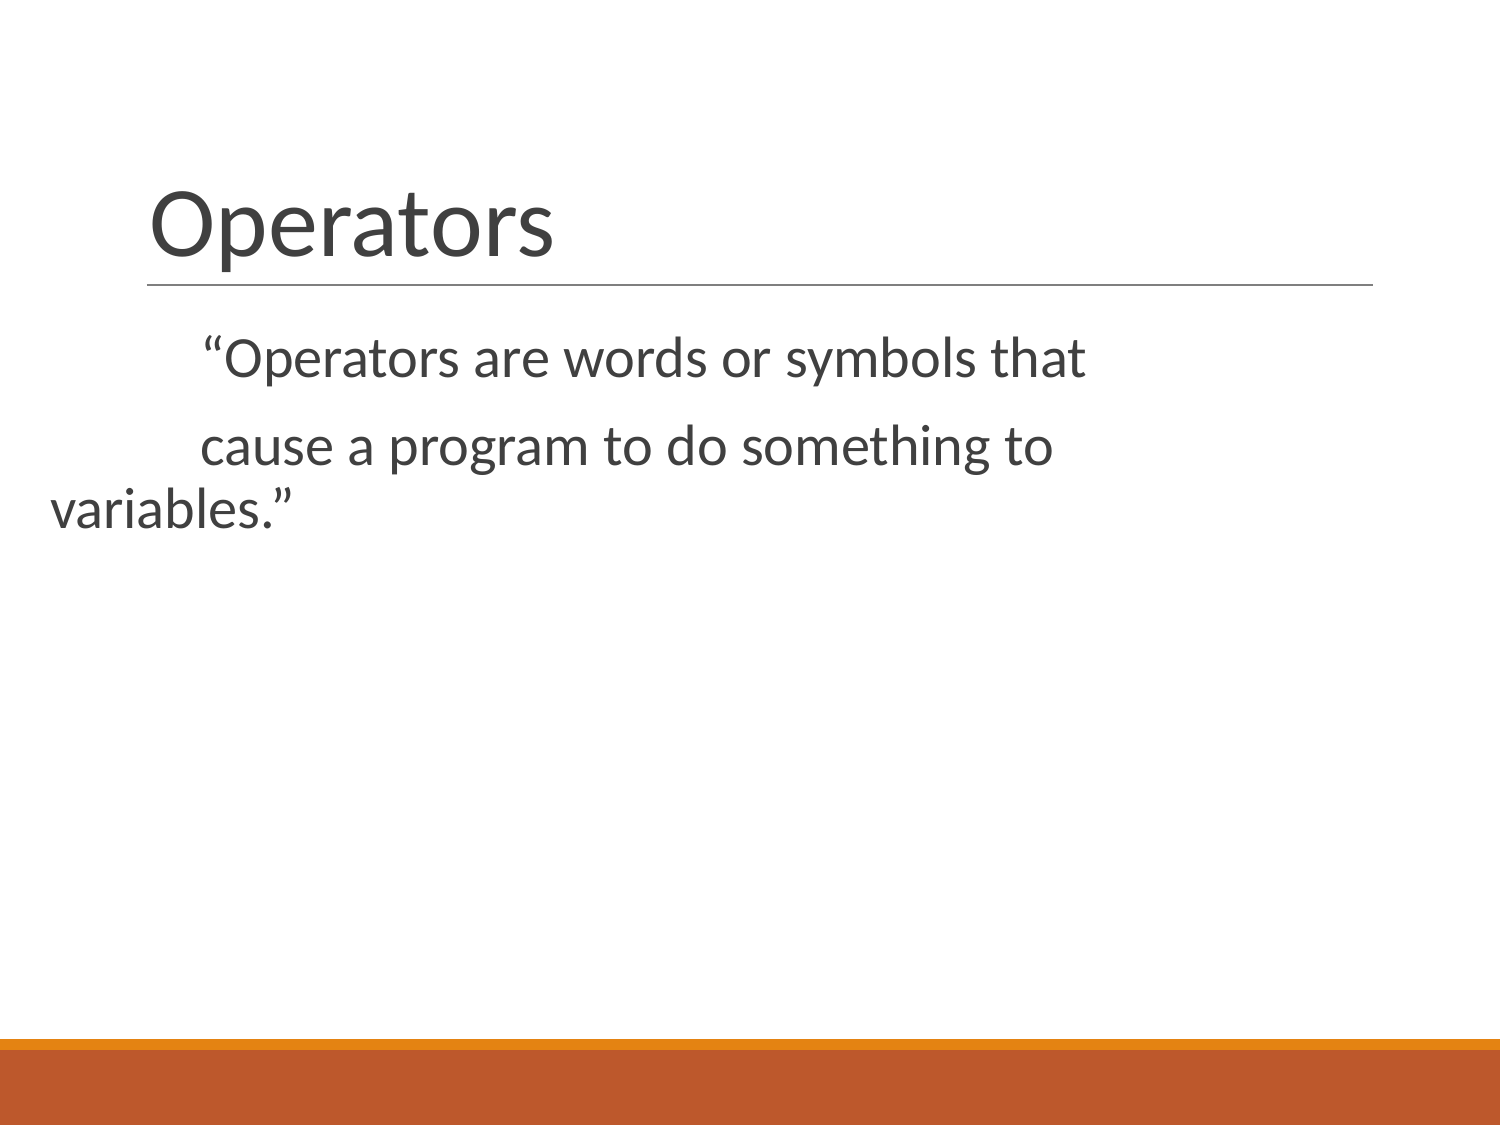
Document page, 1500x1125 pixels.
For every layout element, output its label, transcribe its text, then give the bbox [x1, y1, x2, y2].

list “Operators are words or symbols that cause a program to do something to variables.” [50, 224, 1288, 975]
title Operators [134, 47, 1373, 285]
